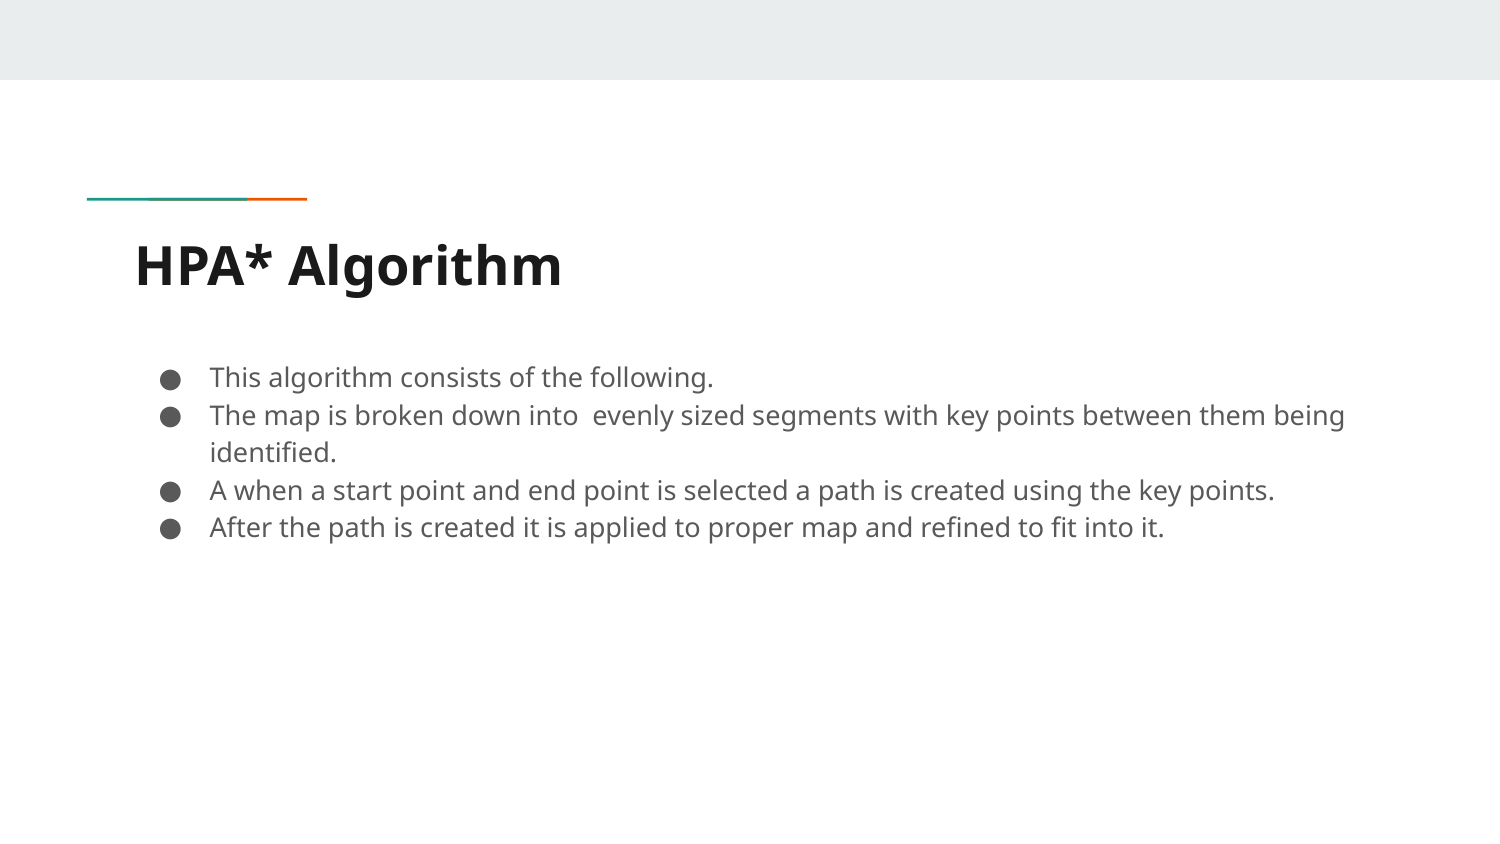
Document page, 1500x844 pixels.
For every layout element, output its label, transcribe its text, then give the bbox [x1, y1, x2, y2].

title HPA* Algorithm [119, 216, 1381, 305]
list This algorithm consists of the following. The map is broken down into evenly sized segments with key points between them being identified. A when a start point and end point is selected a path is created using the key points. After the path is created it is applied to proper map and refined to fit into it. [119, 341, 1381, 712]
